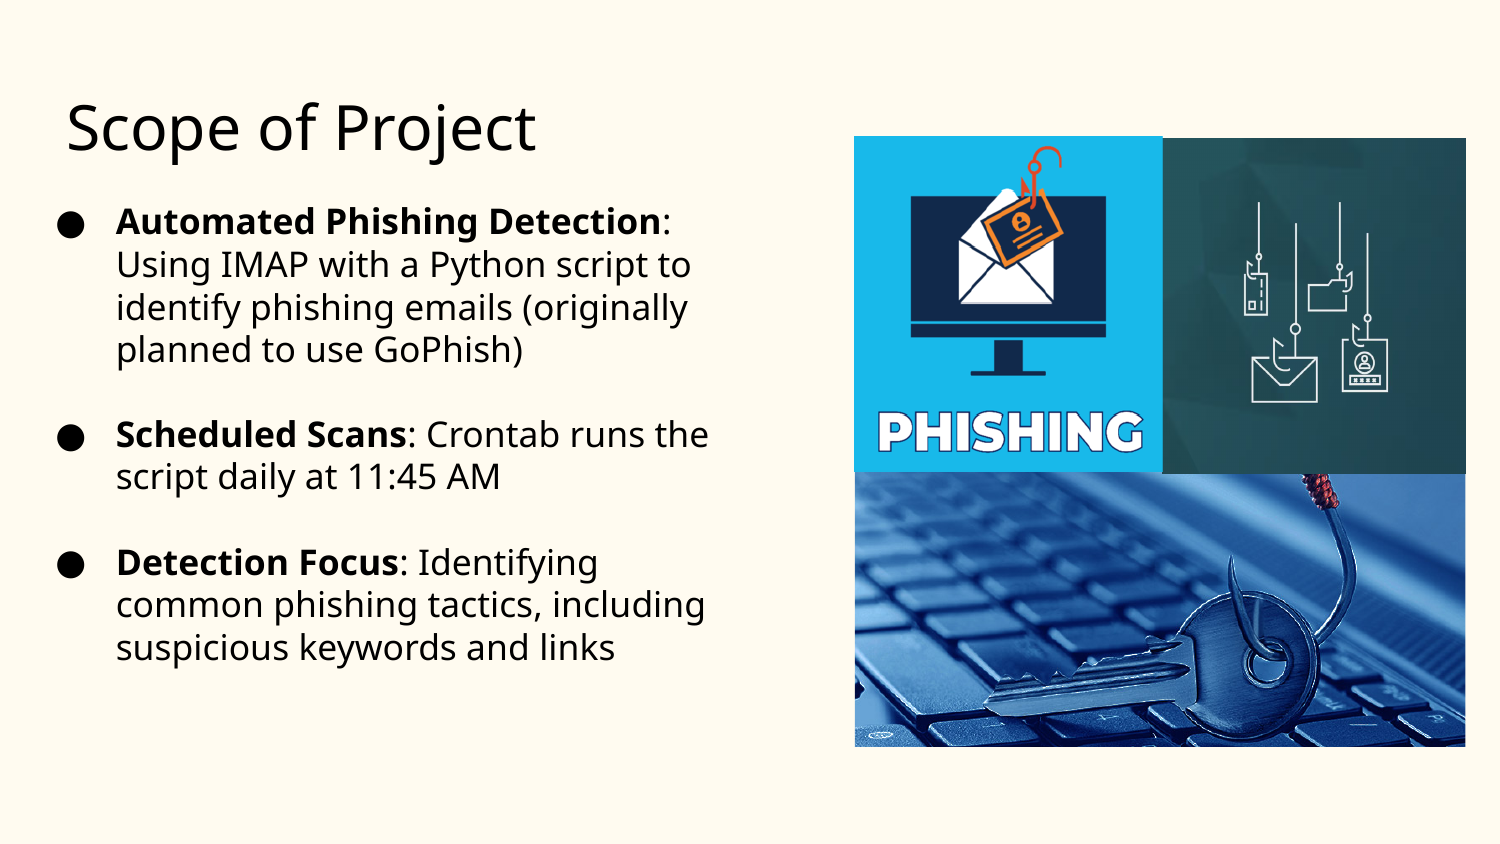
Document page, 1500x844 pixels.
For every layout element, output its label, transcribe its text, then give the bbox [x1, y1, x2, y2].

picture [854, 136, 1466, 758]
title Scope of Project [51, 72, 1449, 174]
list Automated Phishing Detection: Using IMAP with a Python script to identify phishing emails (originally planned to use GoPhish) Scheduled Scans: Crontab runs the script daily at 11:45 AM Detection Focus: Identifying common phishing tactics, including suspicious keywords and links [25, 184, 750, 844]
